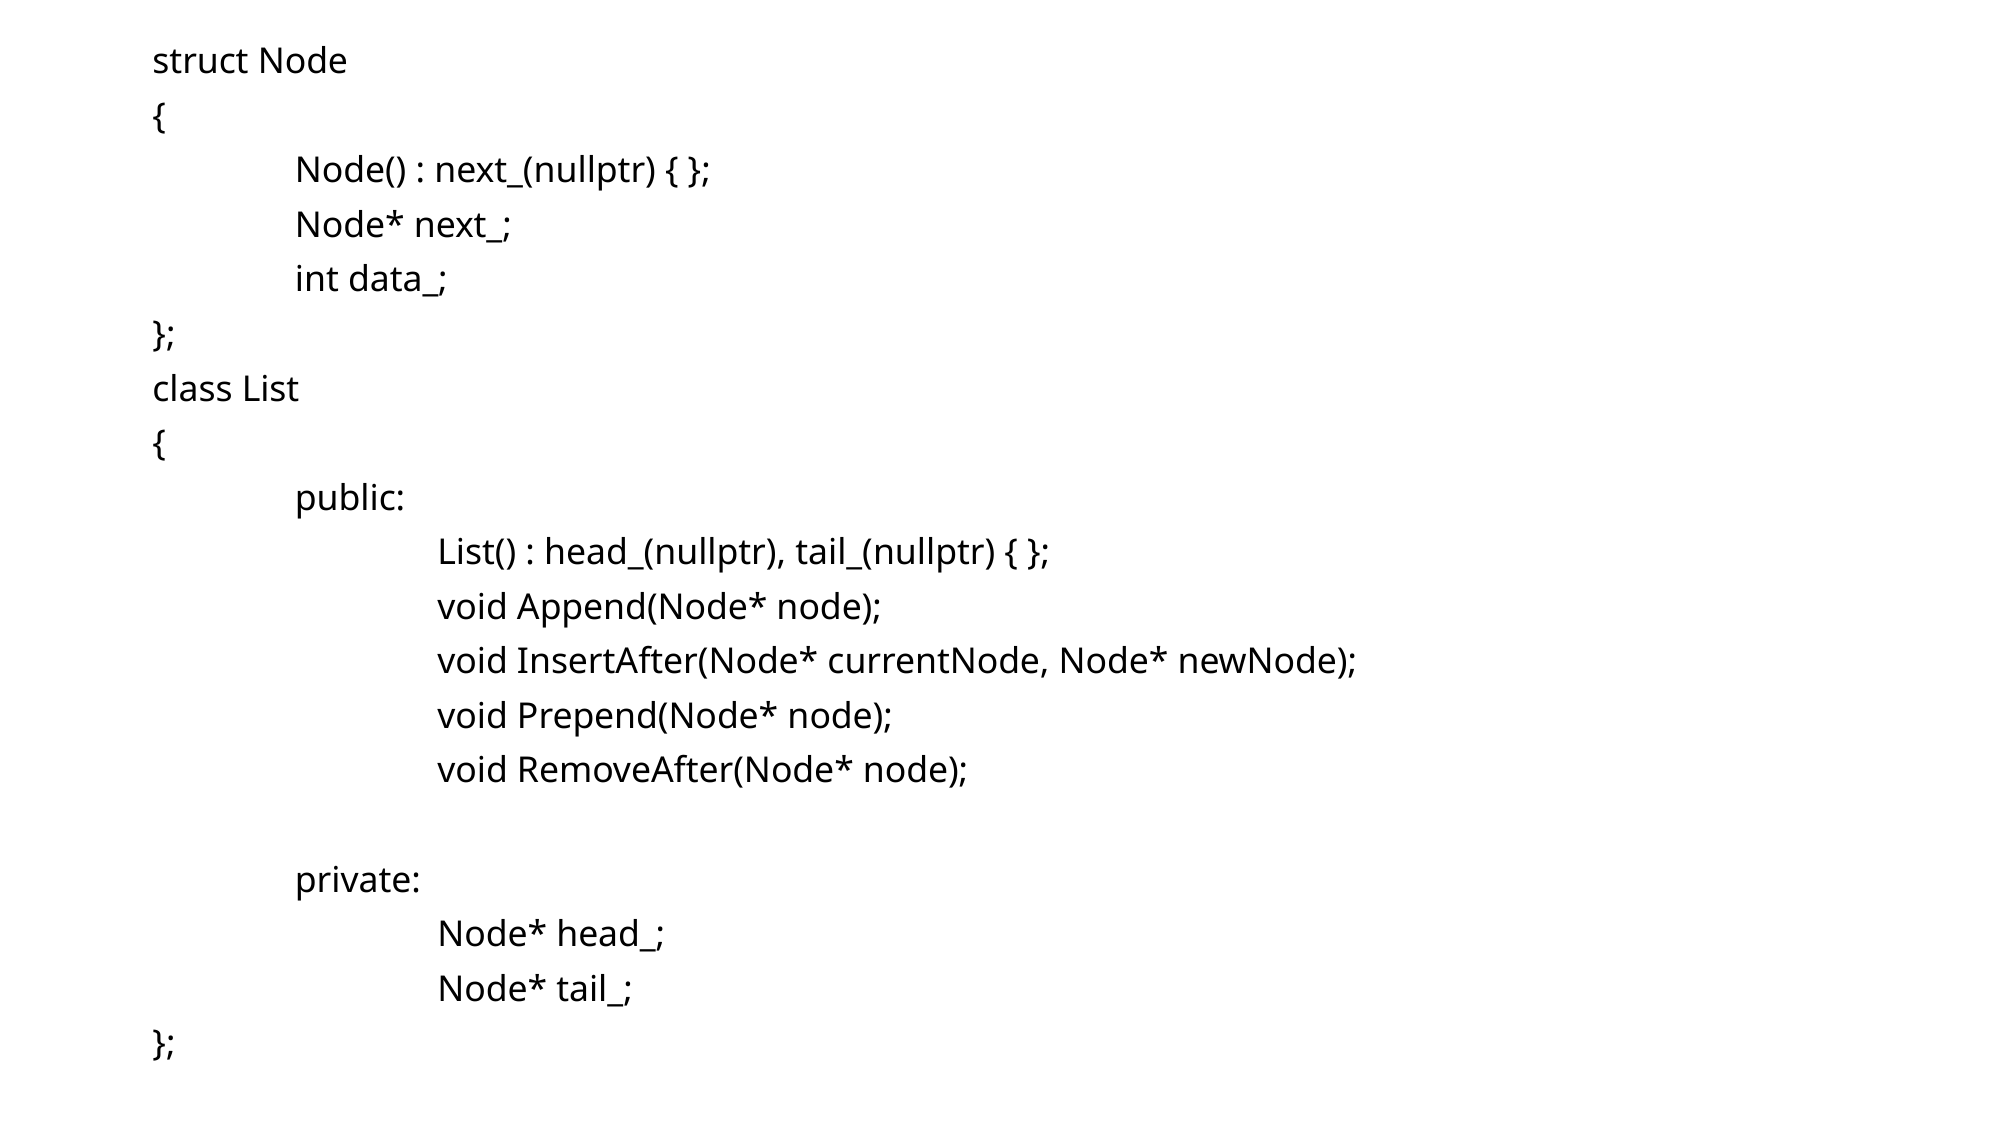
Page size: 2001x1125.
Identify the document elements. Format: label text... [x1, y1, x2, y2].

list struct Node { Node() : next_(nullptr) { }; Node* next_; int data_; }; class List { public: List() : head_(nullptr), tail_(nullptr) { }; void Append(Node* node); void InsertAfter(Node* currentNode, Node* newNode); void Prepend(Node* node); void RemoveAfter(Node* node); private: Node* head_; Node* tail_; }; [137, 30, 1914, 1079]
